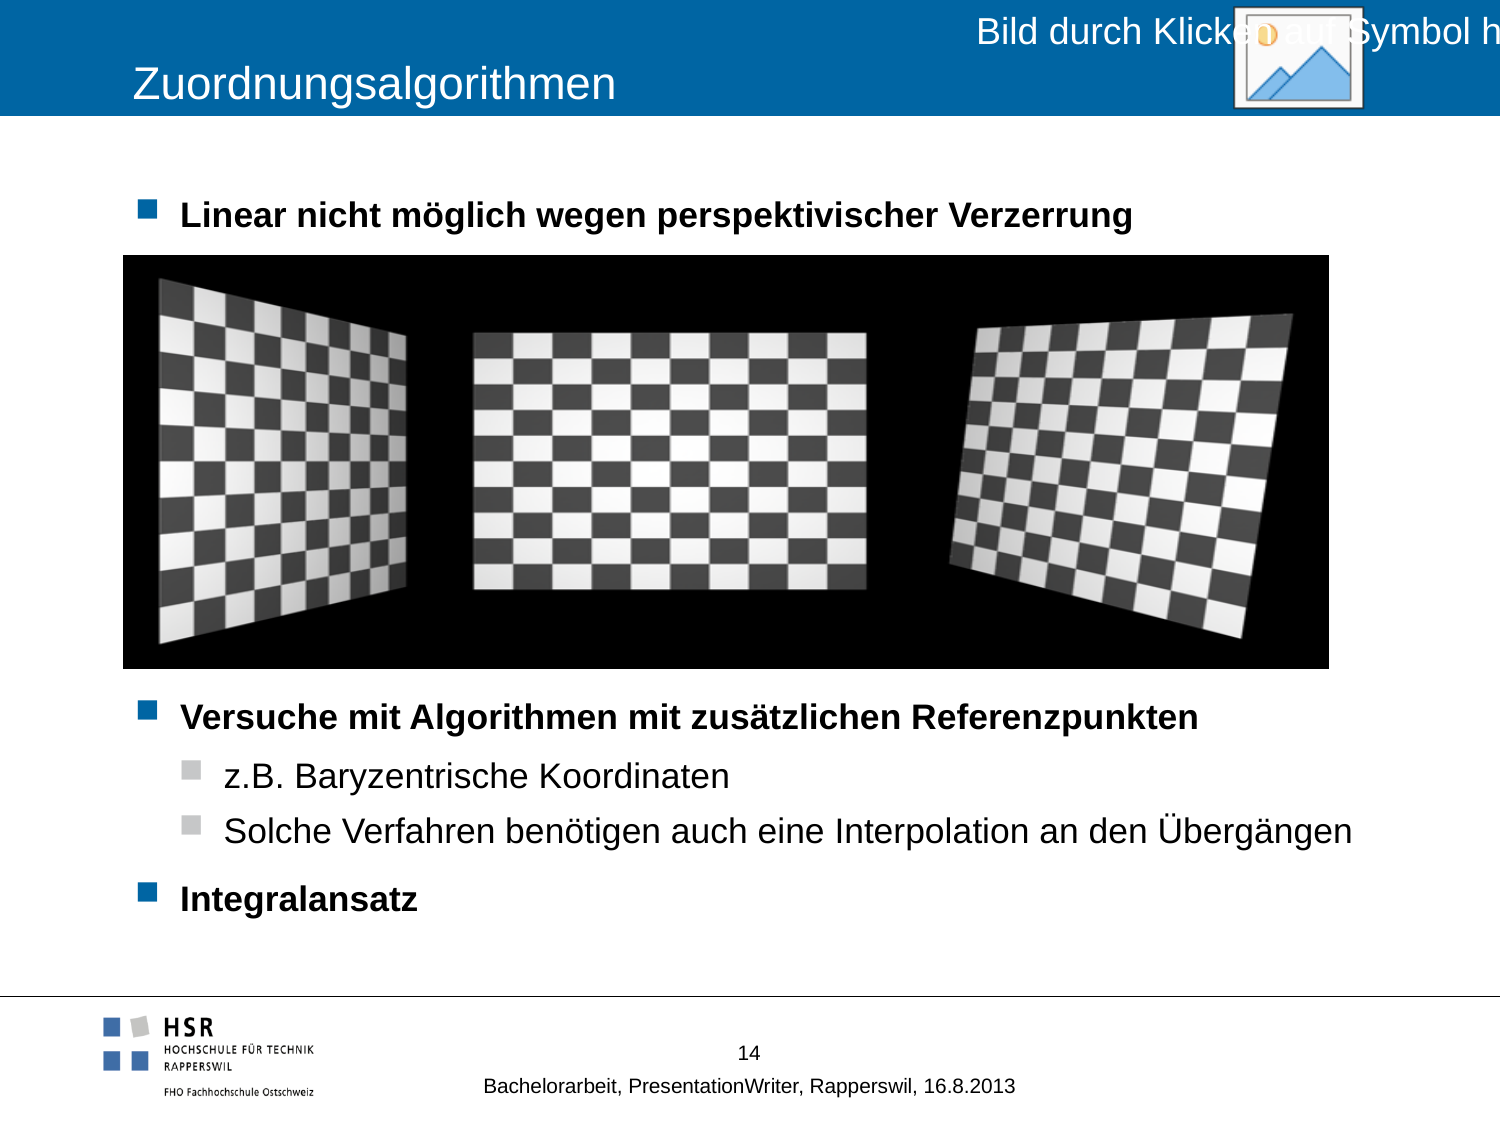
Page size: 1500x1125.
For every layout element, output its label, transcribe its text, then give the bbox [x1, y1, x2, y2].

footer Bachelorarbeit, PresentationWriter, Rapperswil, 16.8.2013 [412, 1064, 1087, 1106]
list Linear nicht möglich wegen perspektivischer Verzerrung Versuche mit Algorithmen mit zusätzlichen Referenzpunkten z.B. Baryzentrische Koordinaten Solche Verfahren benötigen auch eine Interpolation an den Übergängen Integralansatz [76, 184, 1424, 976]
picture [1097, 0, 1500, 117]
picture [123, 255, 1329, 670]
slide_number 14 [413, 1042, 1085, 1062]
title Zuordnungsalgorithmen [0, 0, 1095, 116]
picture [60, 1001, 327, 1111]
